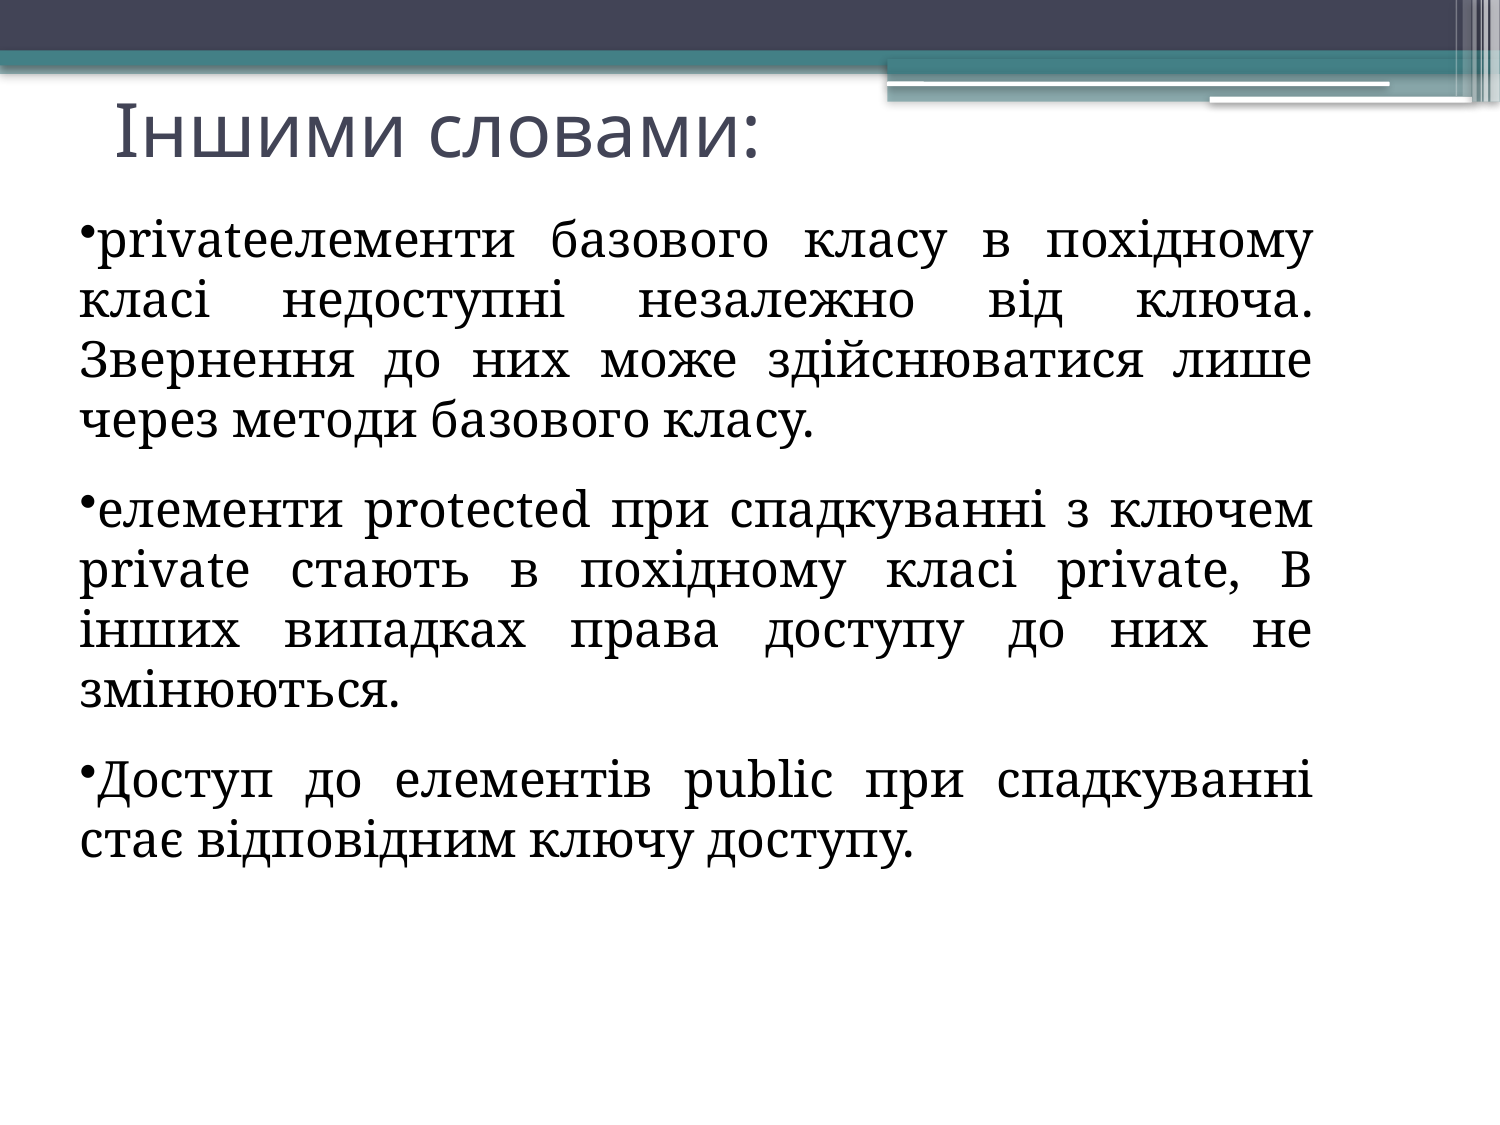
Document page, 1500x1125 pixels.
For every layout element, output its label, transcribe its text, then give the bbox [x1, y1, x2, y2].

text_box [0, 37, 1500, 113]
title Іншими словами: [100, 75, 1440, 181]
text_box privateелементи базового класу в похідному класі недоступні незалежно від ключа. Звернення до них може здійснюватися лише через методи базового класу. елементи protected при спадкуванні з ключем private стають в похідному класі private, В інших випадках права доступу до них не змінюються. Доступ до елементів public при спадкуванні стає відповідним ключу доступу. [64, 199, 1329, 875]
